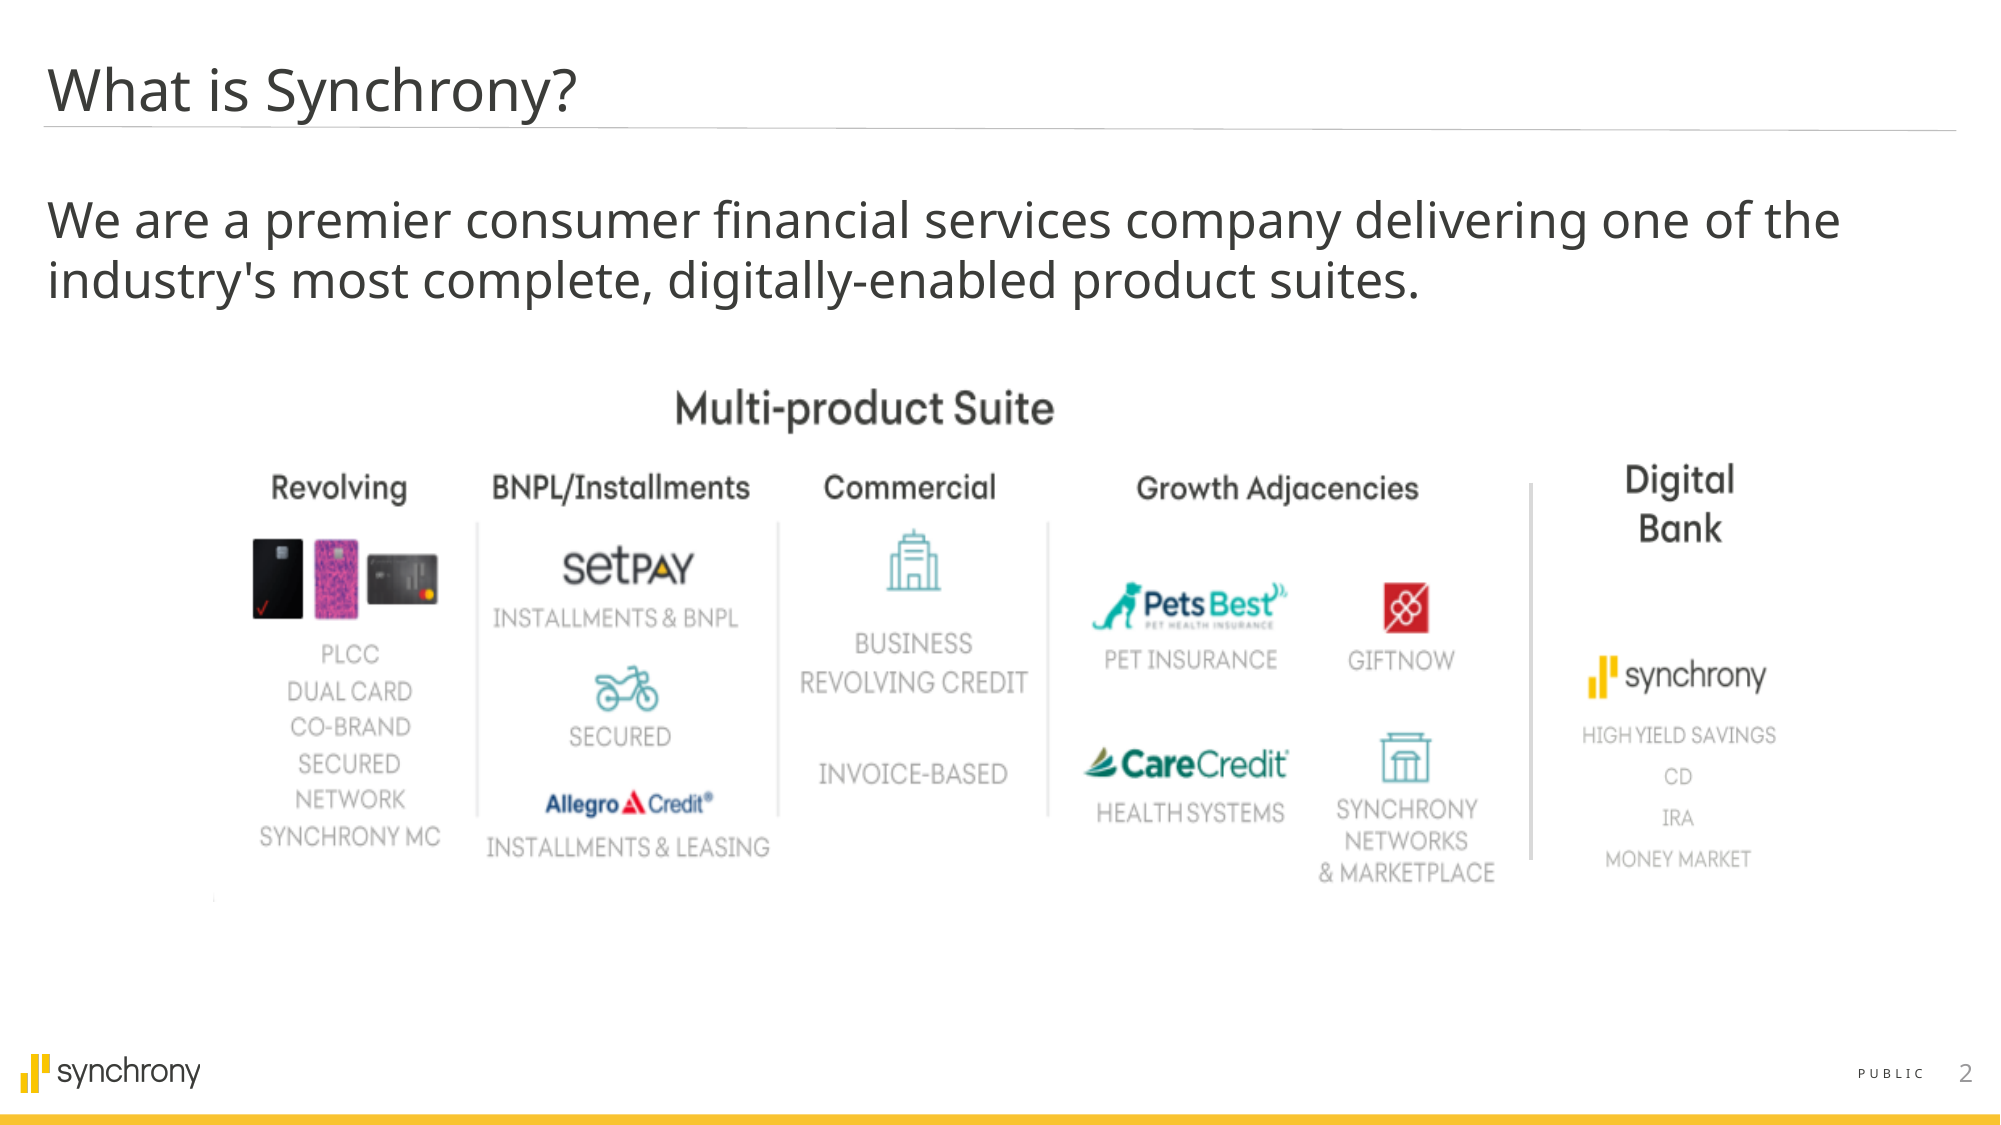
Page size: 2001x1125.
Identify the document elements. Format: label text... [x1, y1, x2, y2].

text_box We are a premier consumer financial services company delivering one of the industry's most complete, digitally-enabled product suites. [47, 181, 1877, 317]
list PUBLIC [1053, 1064, 1923, 1082]
title What is Synchrony? [47, 50, 1919, 127]
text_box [213, 369, 1787, 902]
